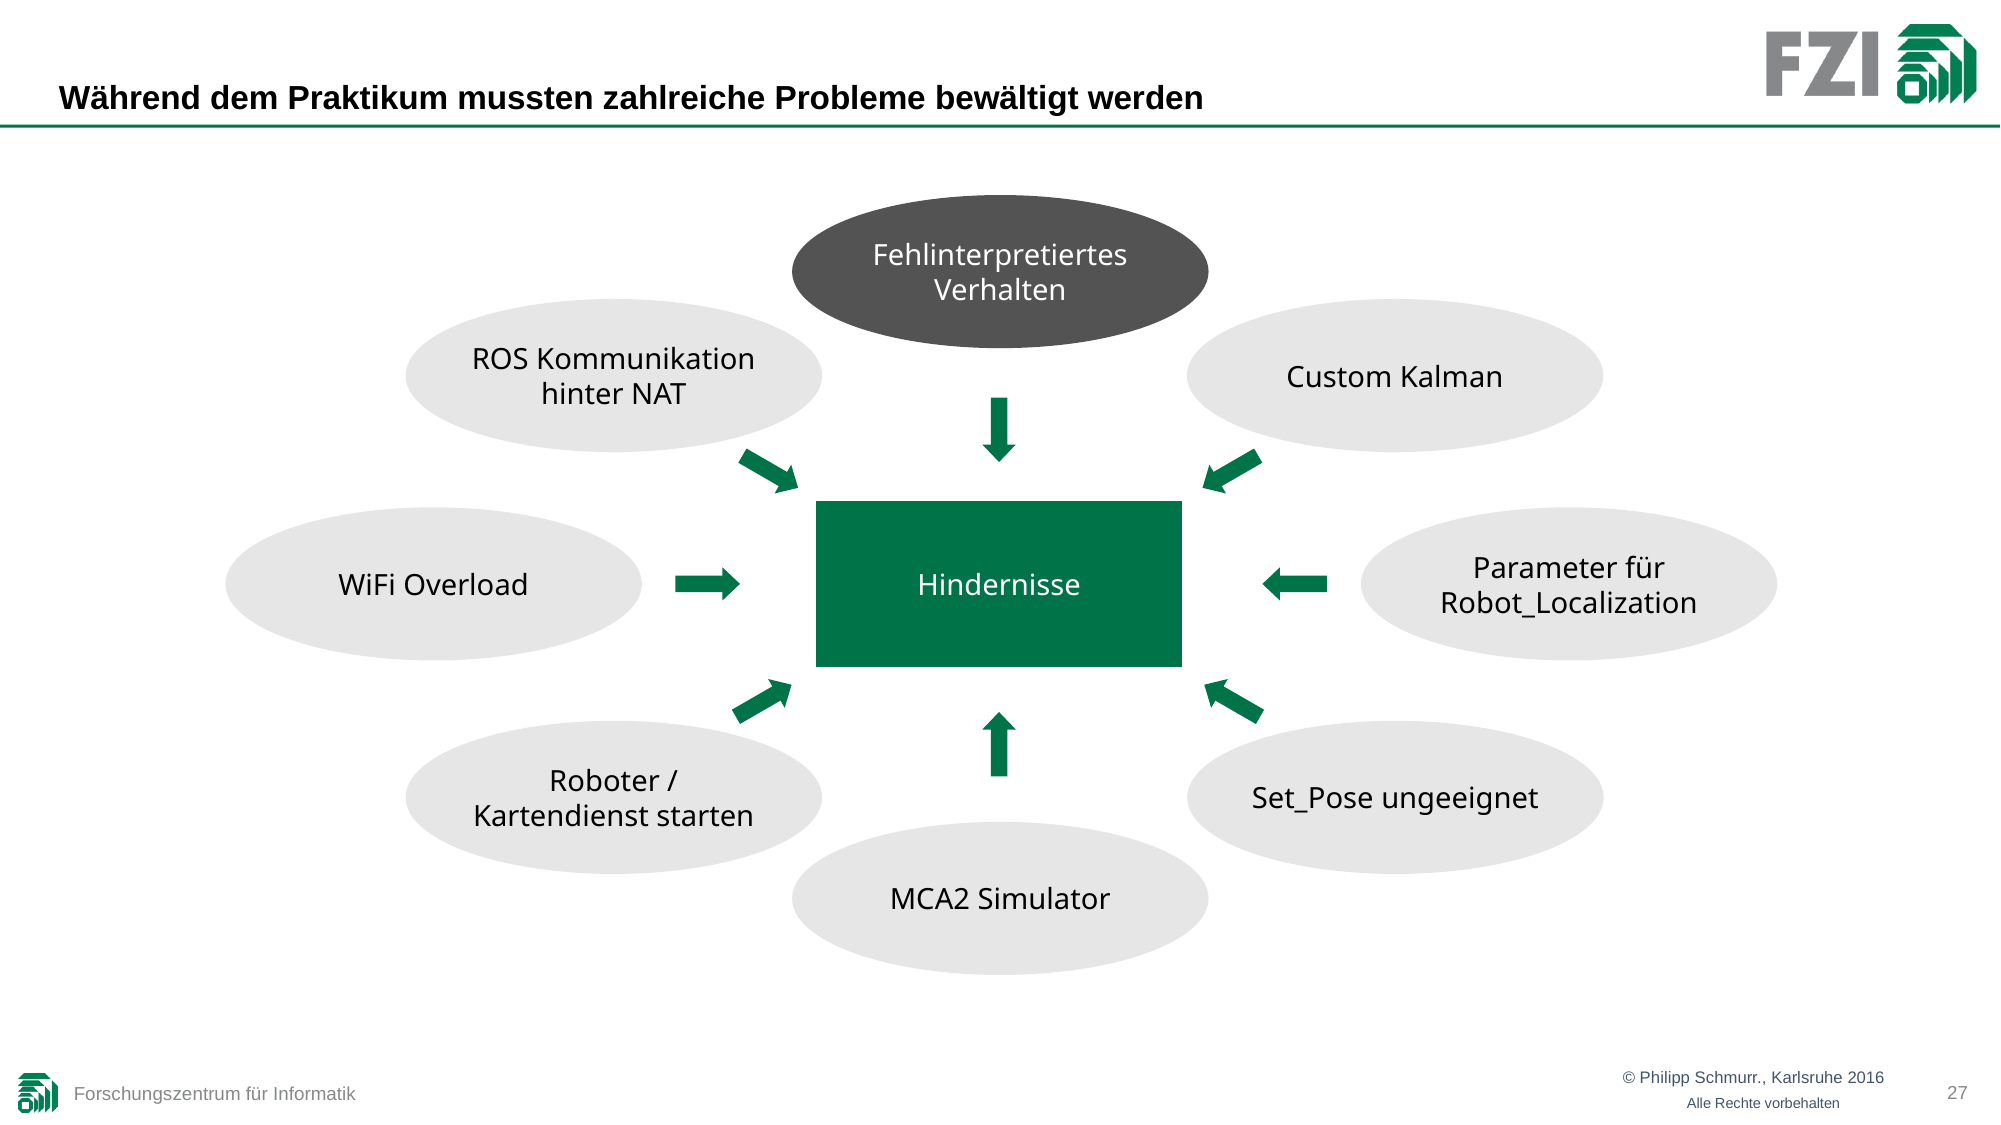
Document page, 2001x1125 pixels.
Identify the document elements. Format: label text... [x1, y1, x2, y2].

picture [1894, 21, 1979, 106]
slide_number 26 [1932, 1059, 2000, 1125]
text_box [676, 569, 739, 599]
text_box [1263, 569, 1327, 599]
text_box Fehlinterpretiertes Verhalten [793, 196, 1208, 347]
text_box MCA2 Simulator [793, 823, 1208, 974]
text_box Parameter für Robot_Localization [1362, 508, 1776, 659]
text_box ROS Kommunikation hinter NAT [407, 300, 821, 451]
text_box Set_Pose ungeeignet [1188, 722, 1603, 873]
picture [16, 1071, 59, 1114]
text_box [984, 398, 1015, 461]
text_box [1203, 449, 1262, 493]
text_box WiFi Overload [227, 508, 641, 659]
picture [1763, 28, 1882, 98]
title Während dem Praktikum mussten zahlreiche Probleme bewältigt werden [0, 0, 1646, 125]
text_box [732, 680, 791, 723]
text_box Roboter / Kartendienst starten [407, 722, 821, 873]
text_box Hindernisse [817, 502, 1181, 666]
text_box [739, 449, 798, 493]
text_box Custom Kalman [1188, 300, 1602, 451]
text_box [1205, 680, 1264, 723]
text_box [984, 713, 1015, 776]
